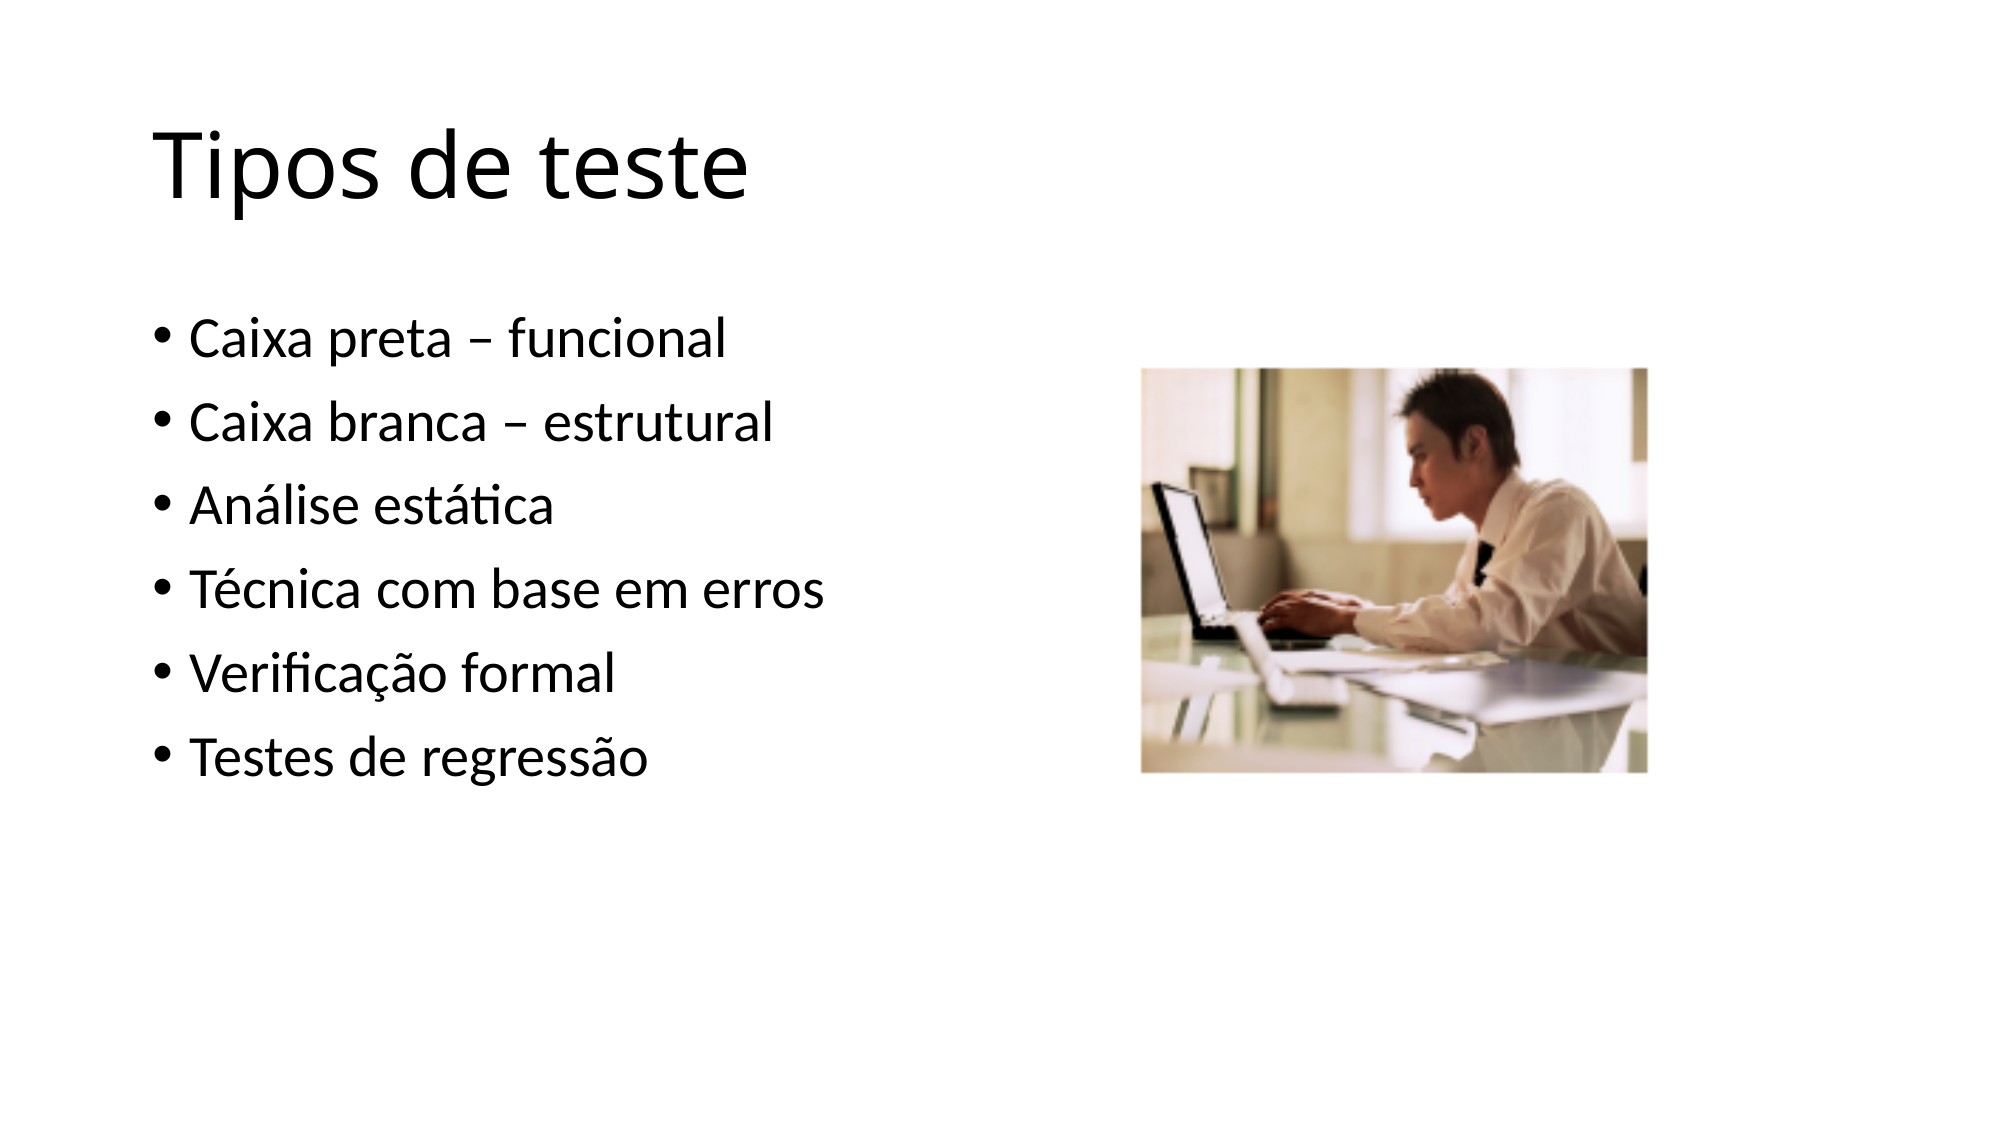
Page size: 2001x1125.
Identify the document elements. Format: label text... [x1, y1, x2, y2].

list Caixa preta – funcional Caixa branca – estrutural Análise estática Técnica com base em erros Verificação formal Testes de regressão [137, 299, 1863, 1014]
picture [1128, 355, 1671, 788]
title Tipos de teste [137, 59, 1863, 278]
